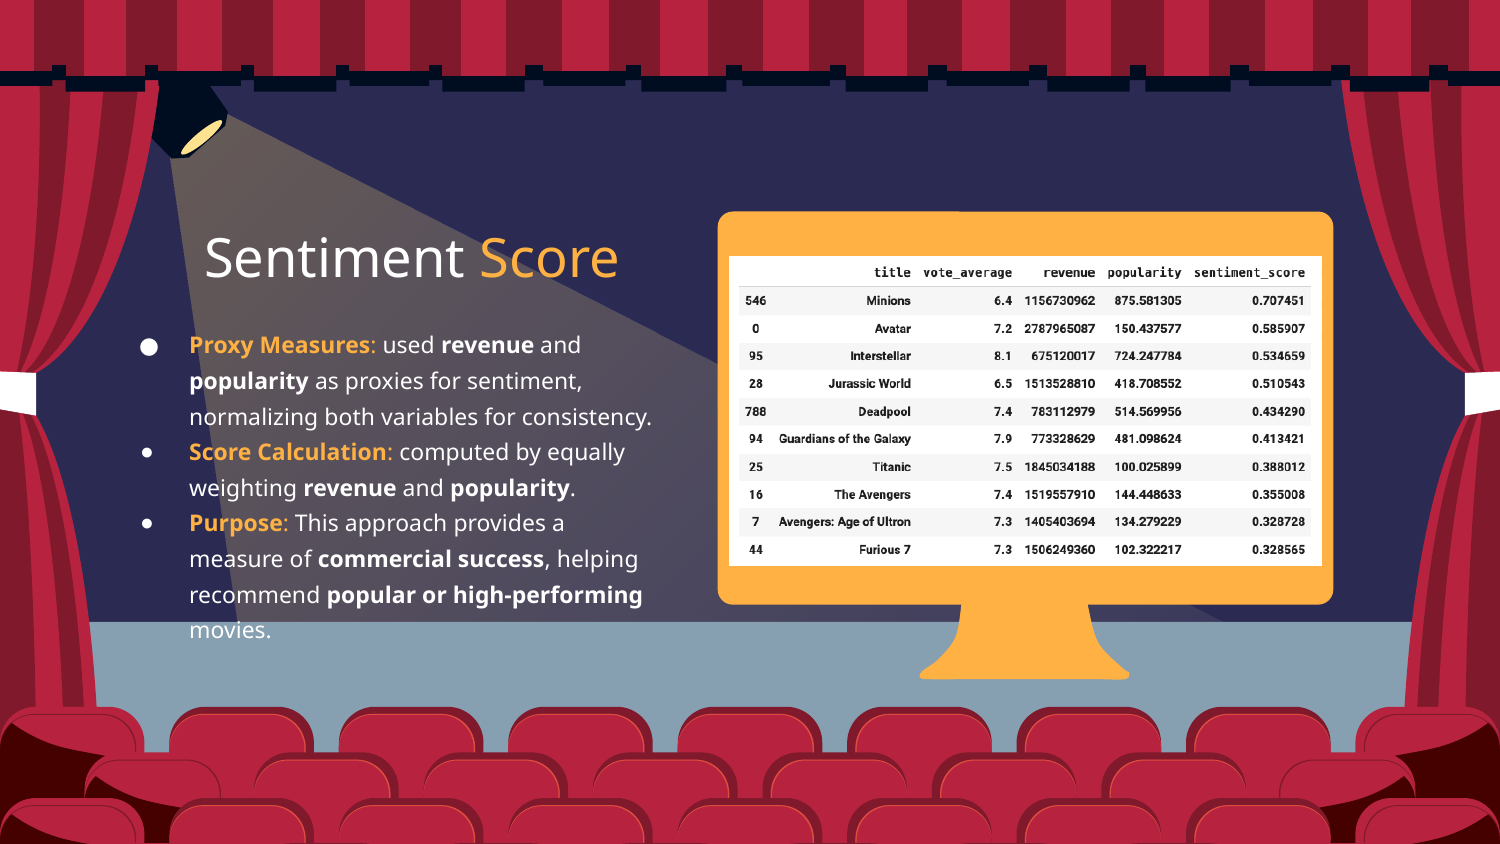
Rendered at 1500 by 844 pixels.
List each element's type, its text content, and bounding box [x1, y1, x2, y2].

title Sentiment Score [152, 186, 672, 307]
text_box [717, 211, 1334, 680]
picture [729, 256, 1322, 566]
subtitle Proxy Measures: used revenue and popularity as proxies for sentiment, normalizing both variables for consistency. Score Calculation: computed by equally weighting revenue and popularity. Purpose: This approach provides a measure of commercial success, helping recommend popular or high-performing movies. [99, 307, 672, 680]
